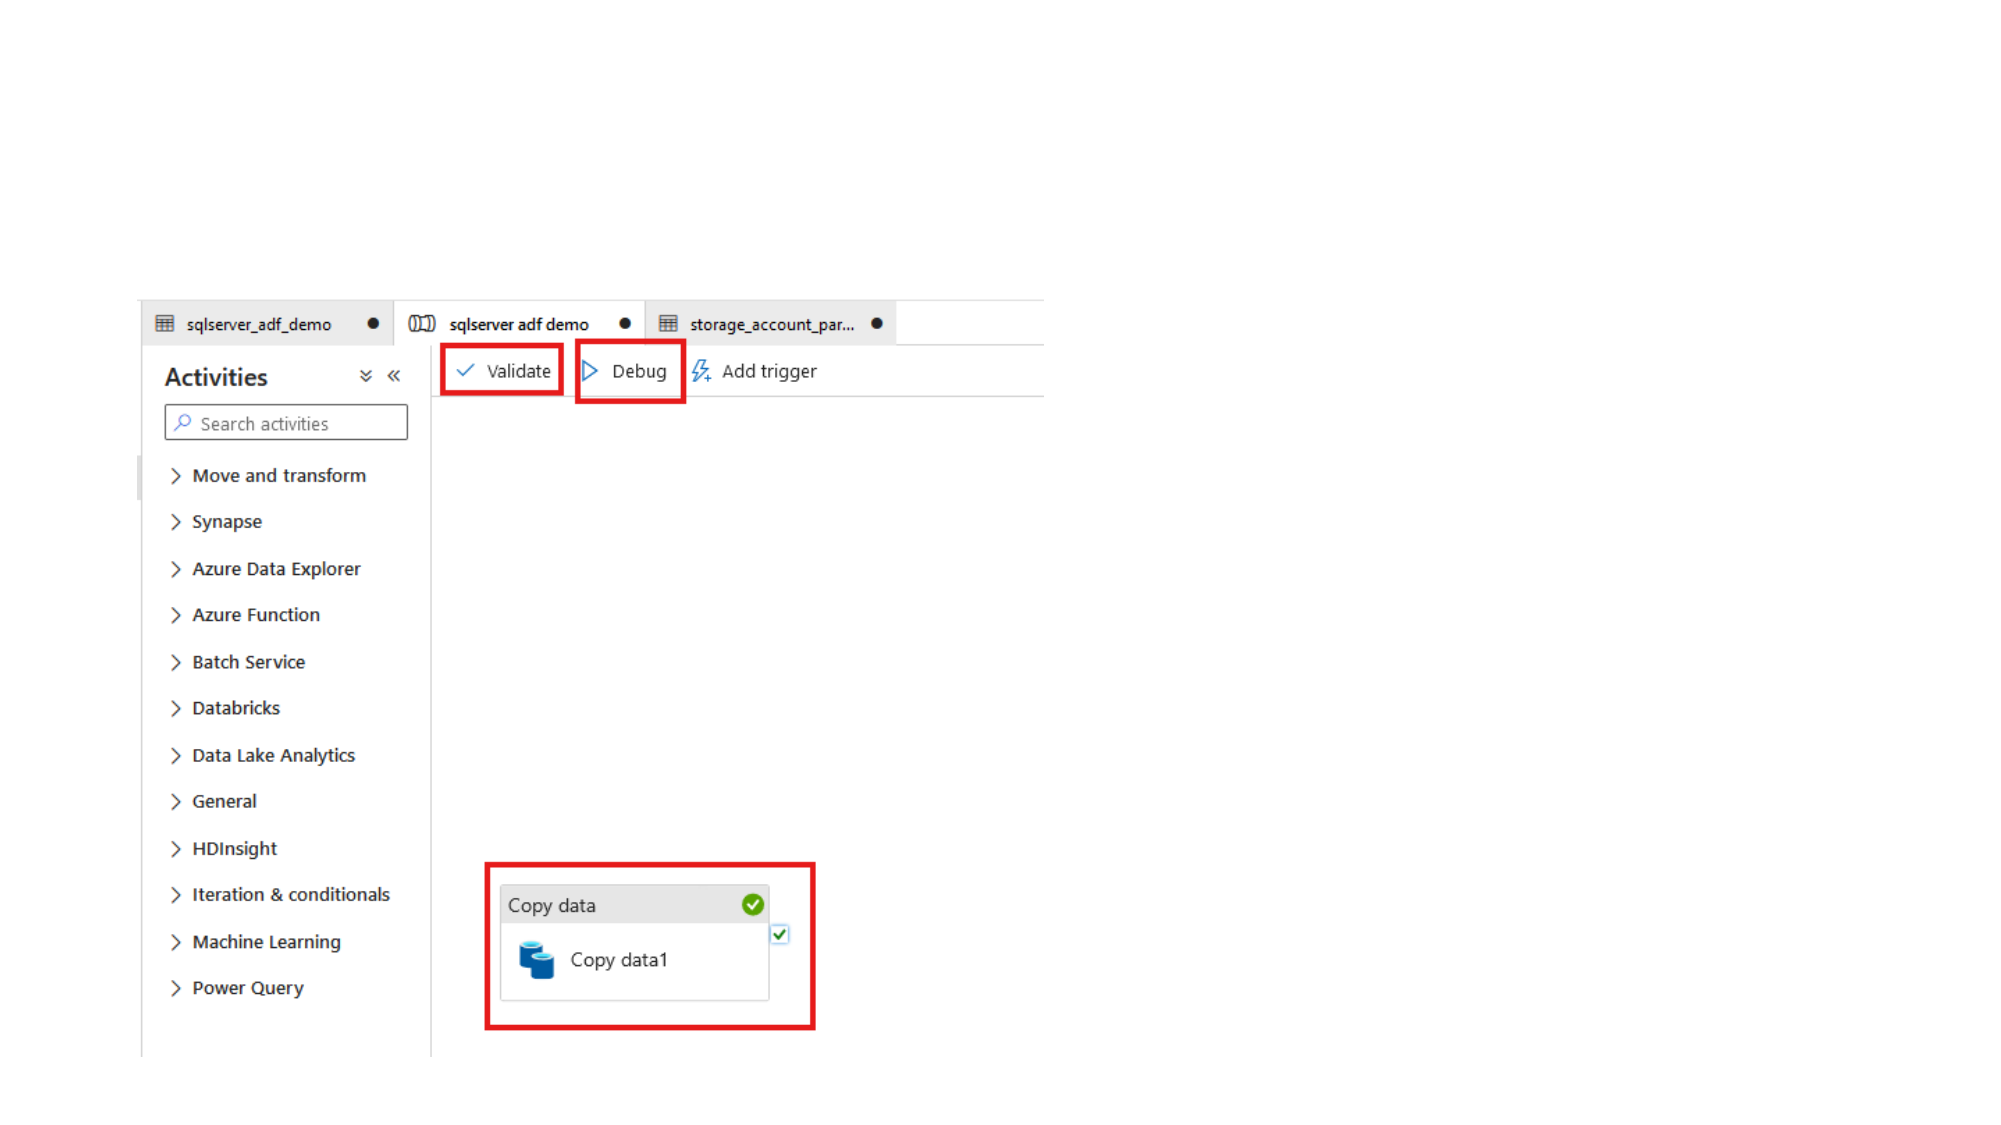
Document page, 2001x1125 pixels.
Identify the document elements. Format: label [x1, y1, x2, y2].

picture [136, 297, 1044, 1057]
